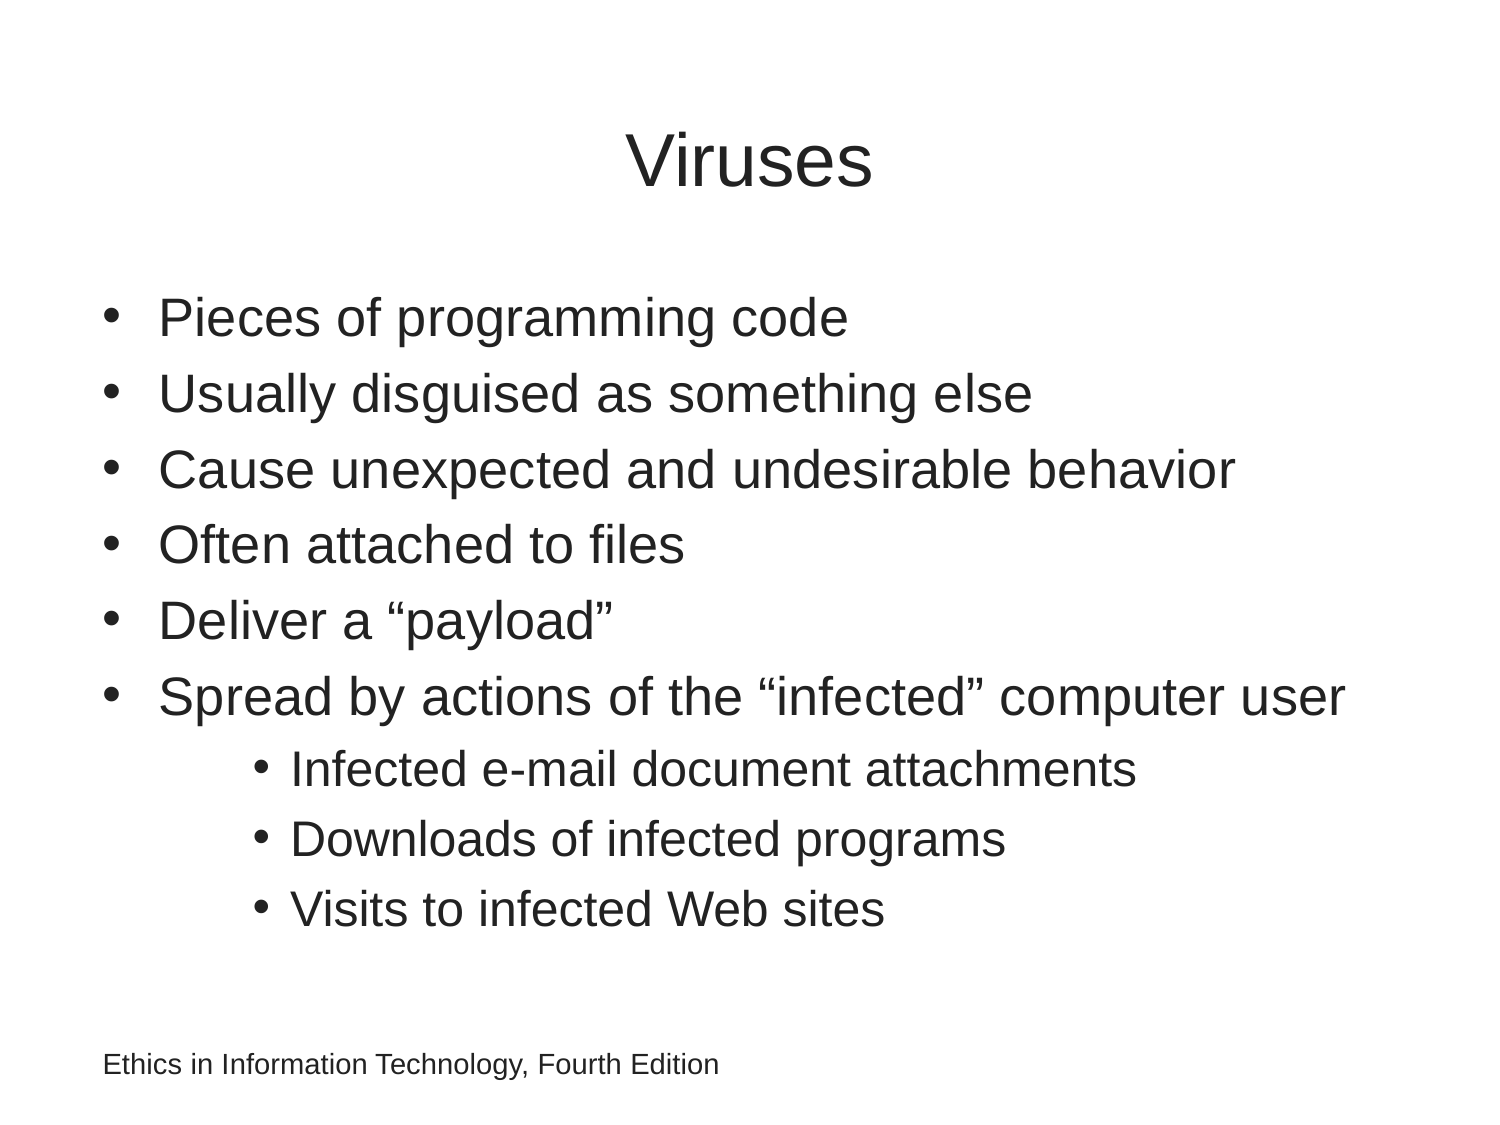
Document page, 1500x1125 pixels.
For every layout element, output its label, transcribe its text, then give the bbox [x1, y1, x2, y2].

list Pieces of programming code Usually disguised as something else Cause unexpected and undesirable behavior Often attached to files Deliver a “payload” Spread by actions of the “infected” computer user Infected e-mail document attachments Downloads of infected programs Visits to infected Web sites [87, 275, 1413, 1025]
title Viruses [87, 62, 1413, 250]
text_box Ethics in Information Technology, Fourth Edition [87, 1037, 1413, 1100]
